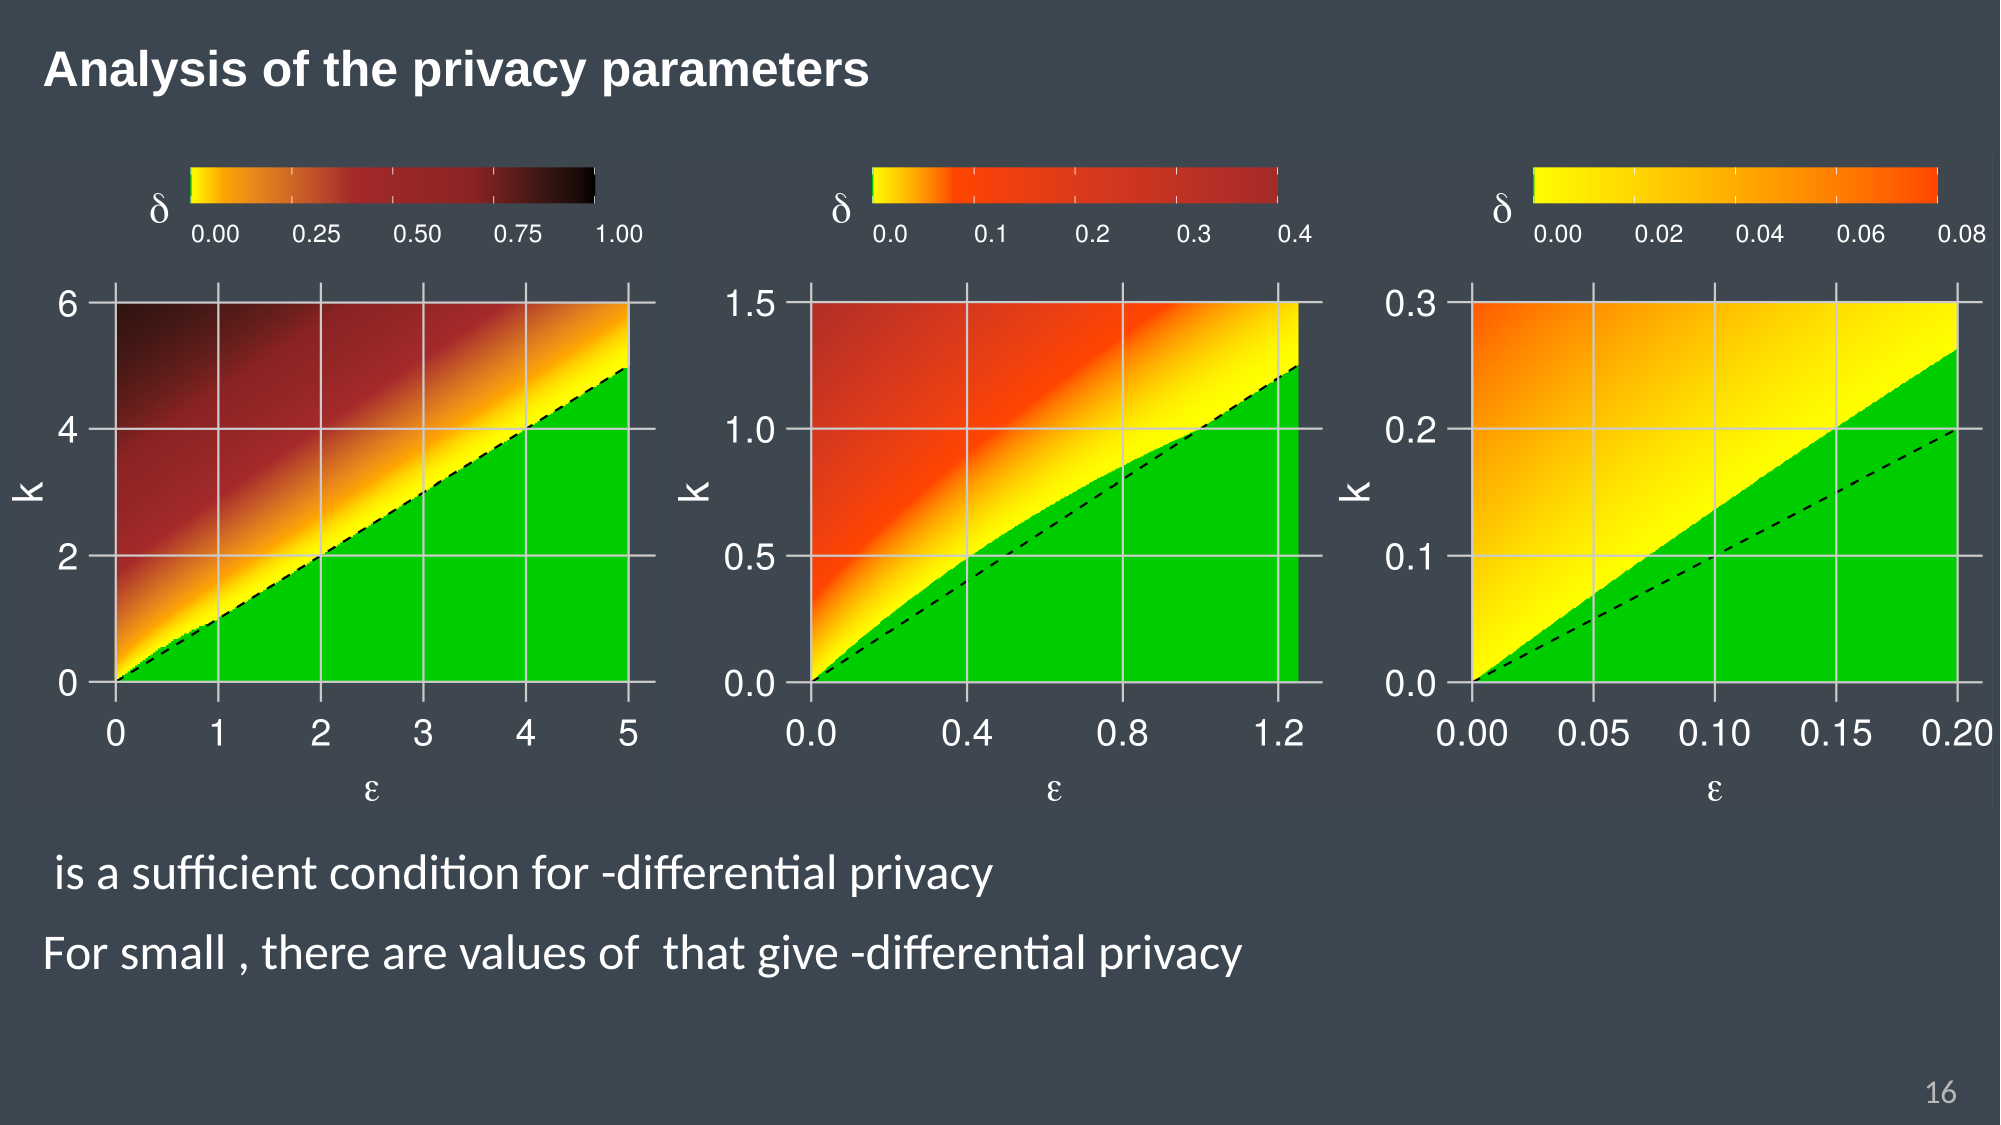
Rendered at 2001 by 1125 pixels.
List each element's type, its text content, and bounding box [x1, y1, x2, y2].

picture [7, 155, 662, 812]
picture [673, 155, 1329, 812]
slide_number 16 [1783, 1070, 1958, 1106]
picture [1331, 155, 1993, 812]
title Analysis of the privacy parameters [42, 31, 1958, 137]
